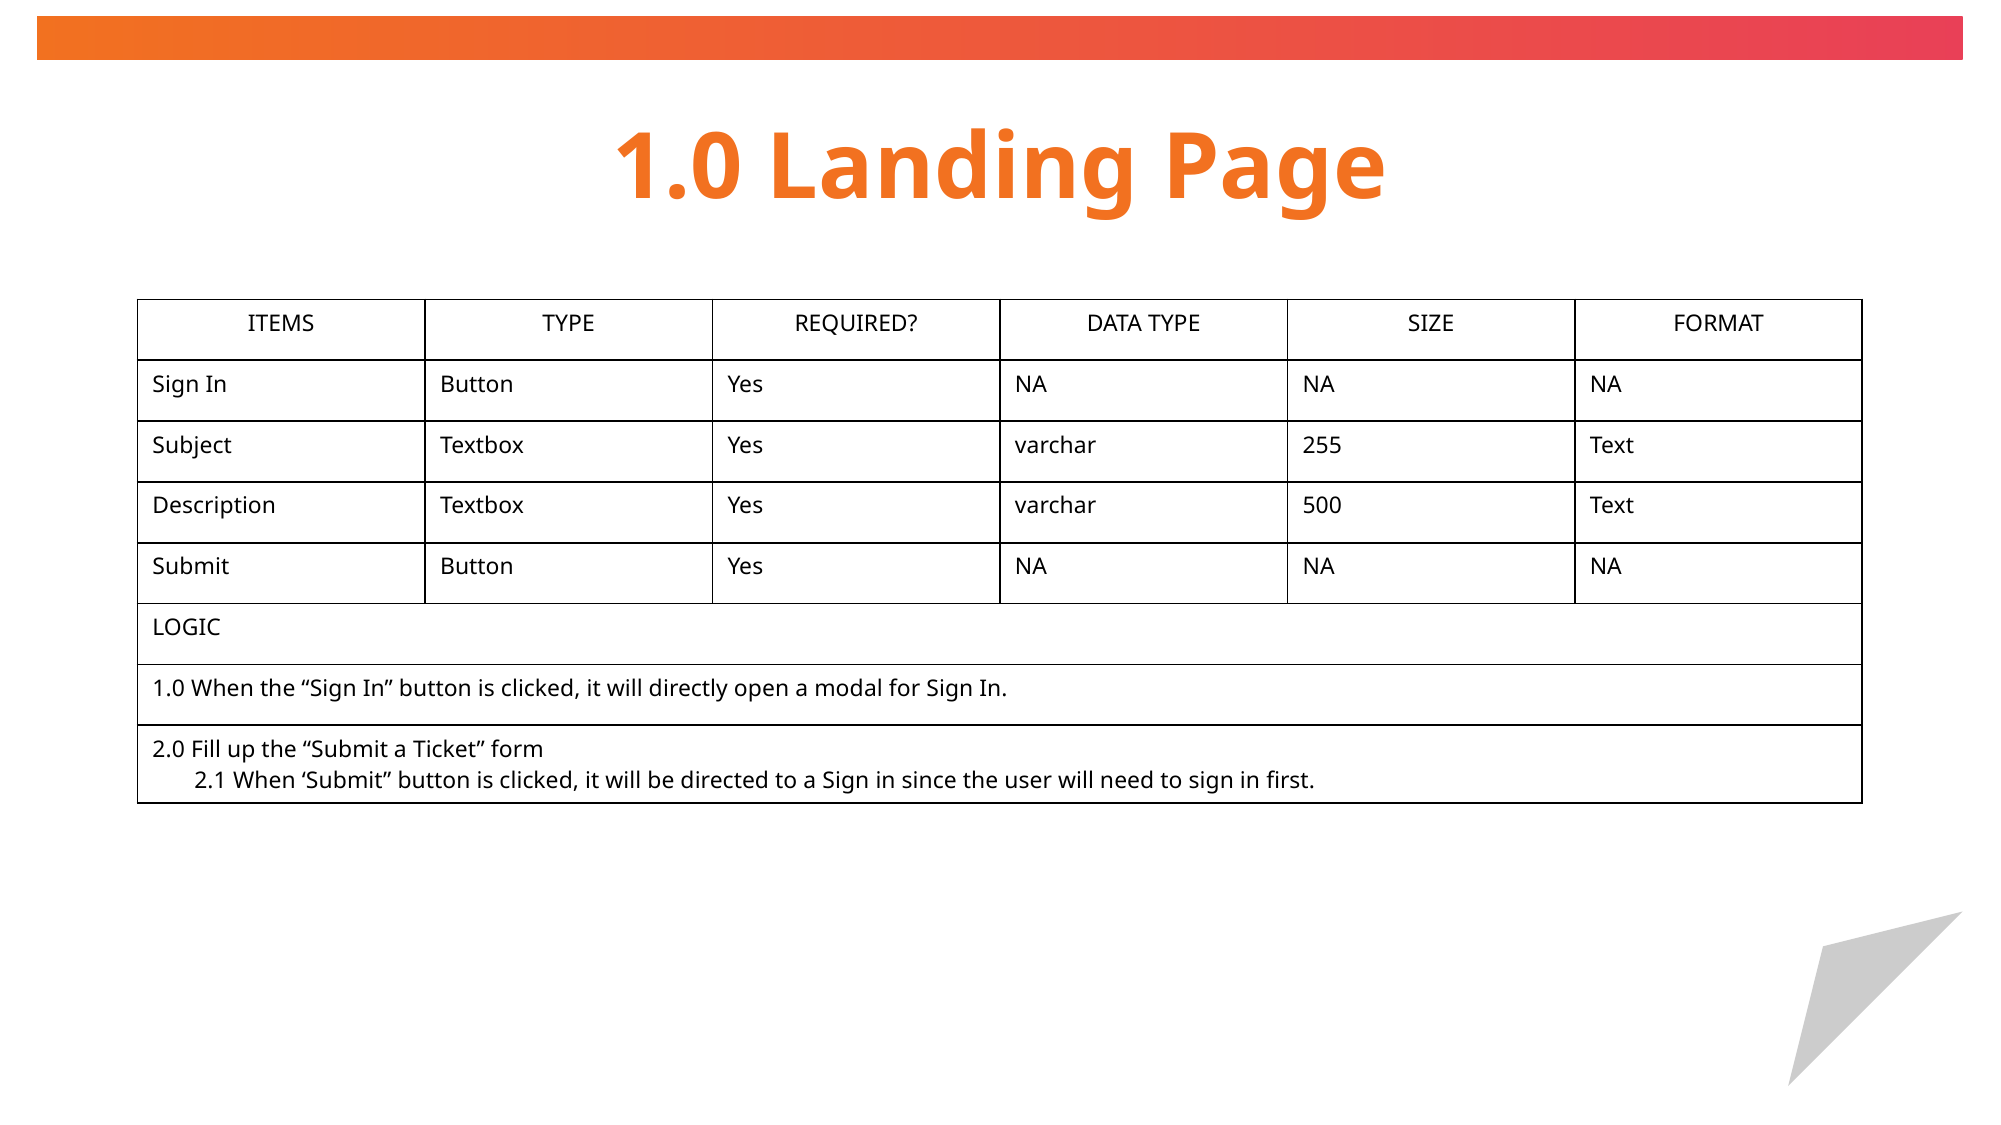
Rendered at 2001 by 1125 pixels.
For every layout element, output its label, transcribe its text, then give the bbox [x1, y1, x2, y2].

table_cell Yes [713, 544, 999, 603]
table_header ITEMS [138, 300, 424, 359]
table_cell 1.0 When the “Sign In” button is clicked, it will directly open a modal for Sign In. [138, 665, 1861, 724]
table_header DATA TYPE [1001, 300, 1287, 359]
table_cell 500 [1288, 483, 1574, 542]
table_cell NA [1001, 544, 1287, 603]
table_cell Button [426, 544, 712, 603]
title 1.0 Landing Page [137, 59, 1863, 278]
table_cell Button [426, 361, 712, 420]
table_cell Textbox [426, 483, 712, 542]
table_cell Yes [713, 422, 999, 481]
table_cell varchar [1001, 483, 1287, 542]
table_header FORMAT [1576, 300, 1861, 359]
table_header TYPE [426, 300, 712, 359]
table_header SIZE [1288, 300, 1574, 359]
table_cell Description [138, 483, 424, 542]
table_cell NA [1288, 544, 1574, 603]
table_cell Submit [138, 544, 424, 603]
table_header REQUIRED? [713, 300, 999, 359]
table_cell NA [1576, 544, 1861, 603]
table_cell Sign In [138, 361, 424, 420]
table_cell Text [1576, 483, 1861, 542]
table_cell LOGIC [138, 604, 1861, 664]
table_cell 255 [1288, 422, 1574, 481]
table_cell Yes [713, 361, 999, 420]
table_cell 2.0 Fill up the “Submit a Ticket” form 2.1 When ‘Submit” button is clicked, it will be directed to a Sign in since the user will need to sign in first. [138, 726, 1861, 802]
table_cell NA [1576, 361, 1861, 420]
table_cell Yes [713, 483, 999, 542]
table_cell Subject [138, 422, 424, 481]
table_cell Textbox [426, 422, 712, 481]
table_cell varchar [1001, 422, 1287, 481]
table_cell NA [1288, 361, 1574, 420]
table_cell Text [1576, 422, 1861, 481]
table_cell NA [1001, 361, 1287, 420]
